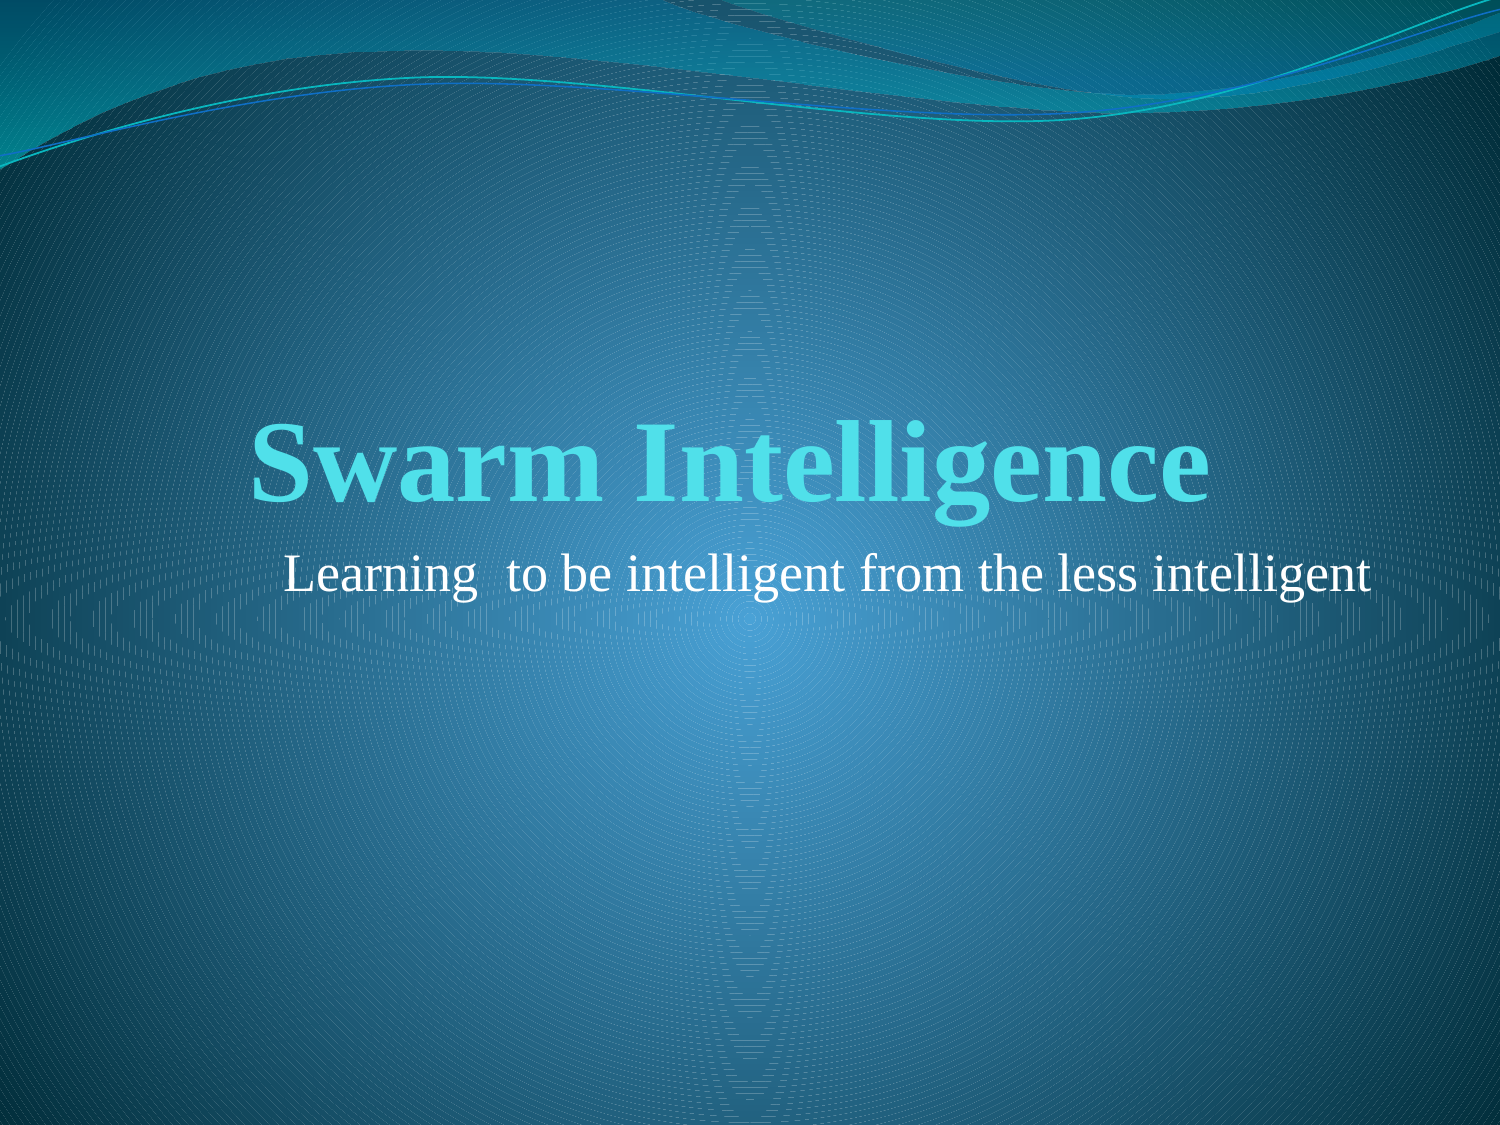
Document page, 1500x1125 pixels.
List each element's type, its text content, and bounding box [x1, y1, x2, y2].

subtitle Learning to be intelligent from the less intelligent [87, 529, 1377, 818]
title Swarm Intelligence [87, 224, 1376, 526]
